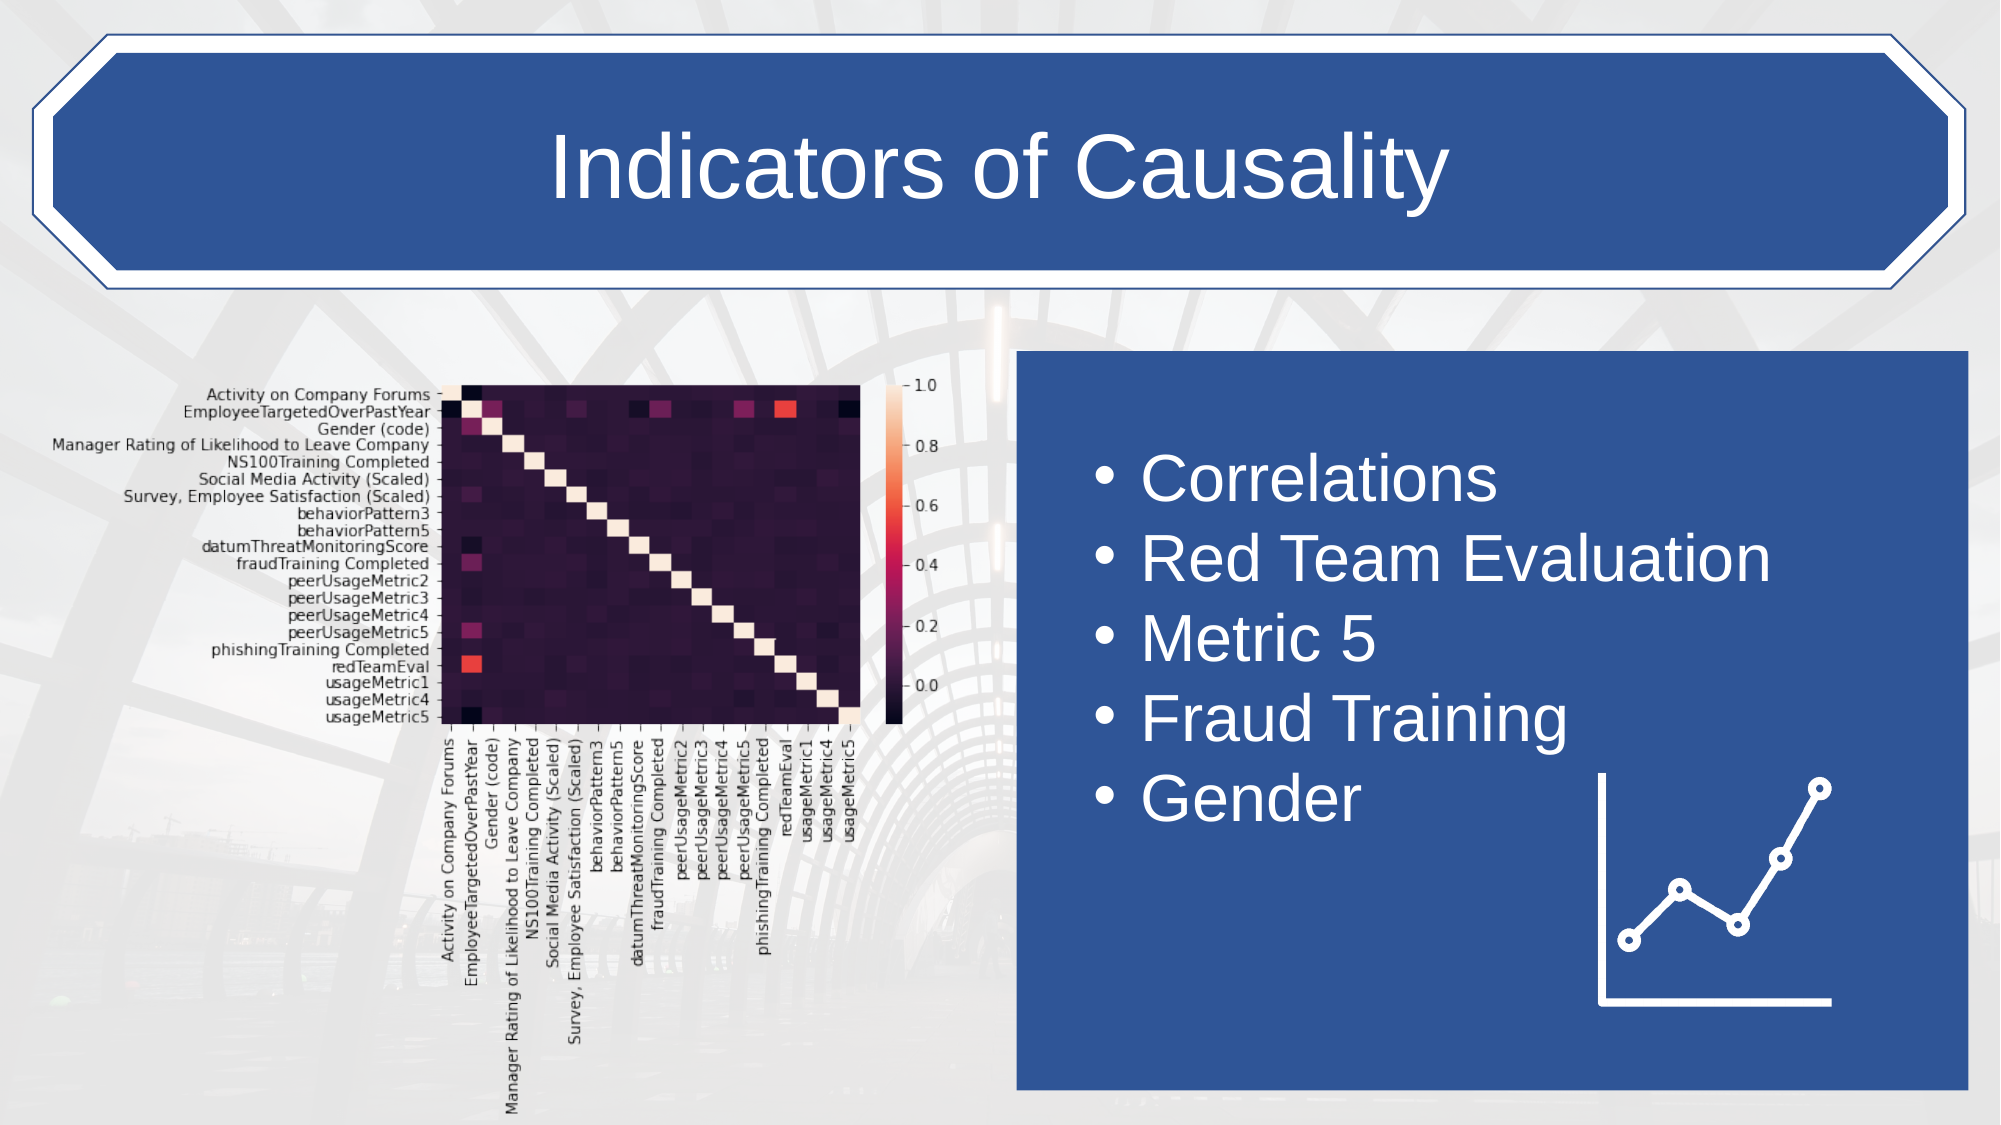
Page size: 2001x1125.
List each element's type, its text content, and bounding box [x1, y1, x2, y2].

picture [1590, 765, 1839, 1014]
text_box [31, 33, 1967, 290]
text_box Indicators of Causality [52, 51, 1950, 272]
picture [41, 368, 950, 1125]
text_box Correlations Red Team Evaluation Metric 5 Fraud Training Gender [1078, 427, 1894, 842]
text_box [1016, 350, 1969, 1091]
